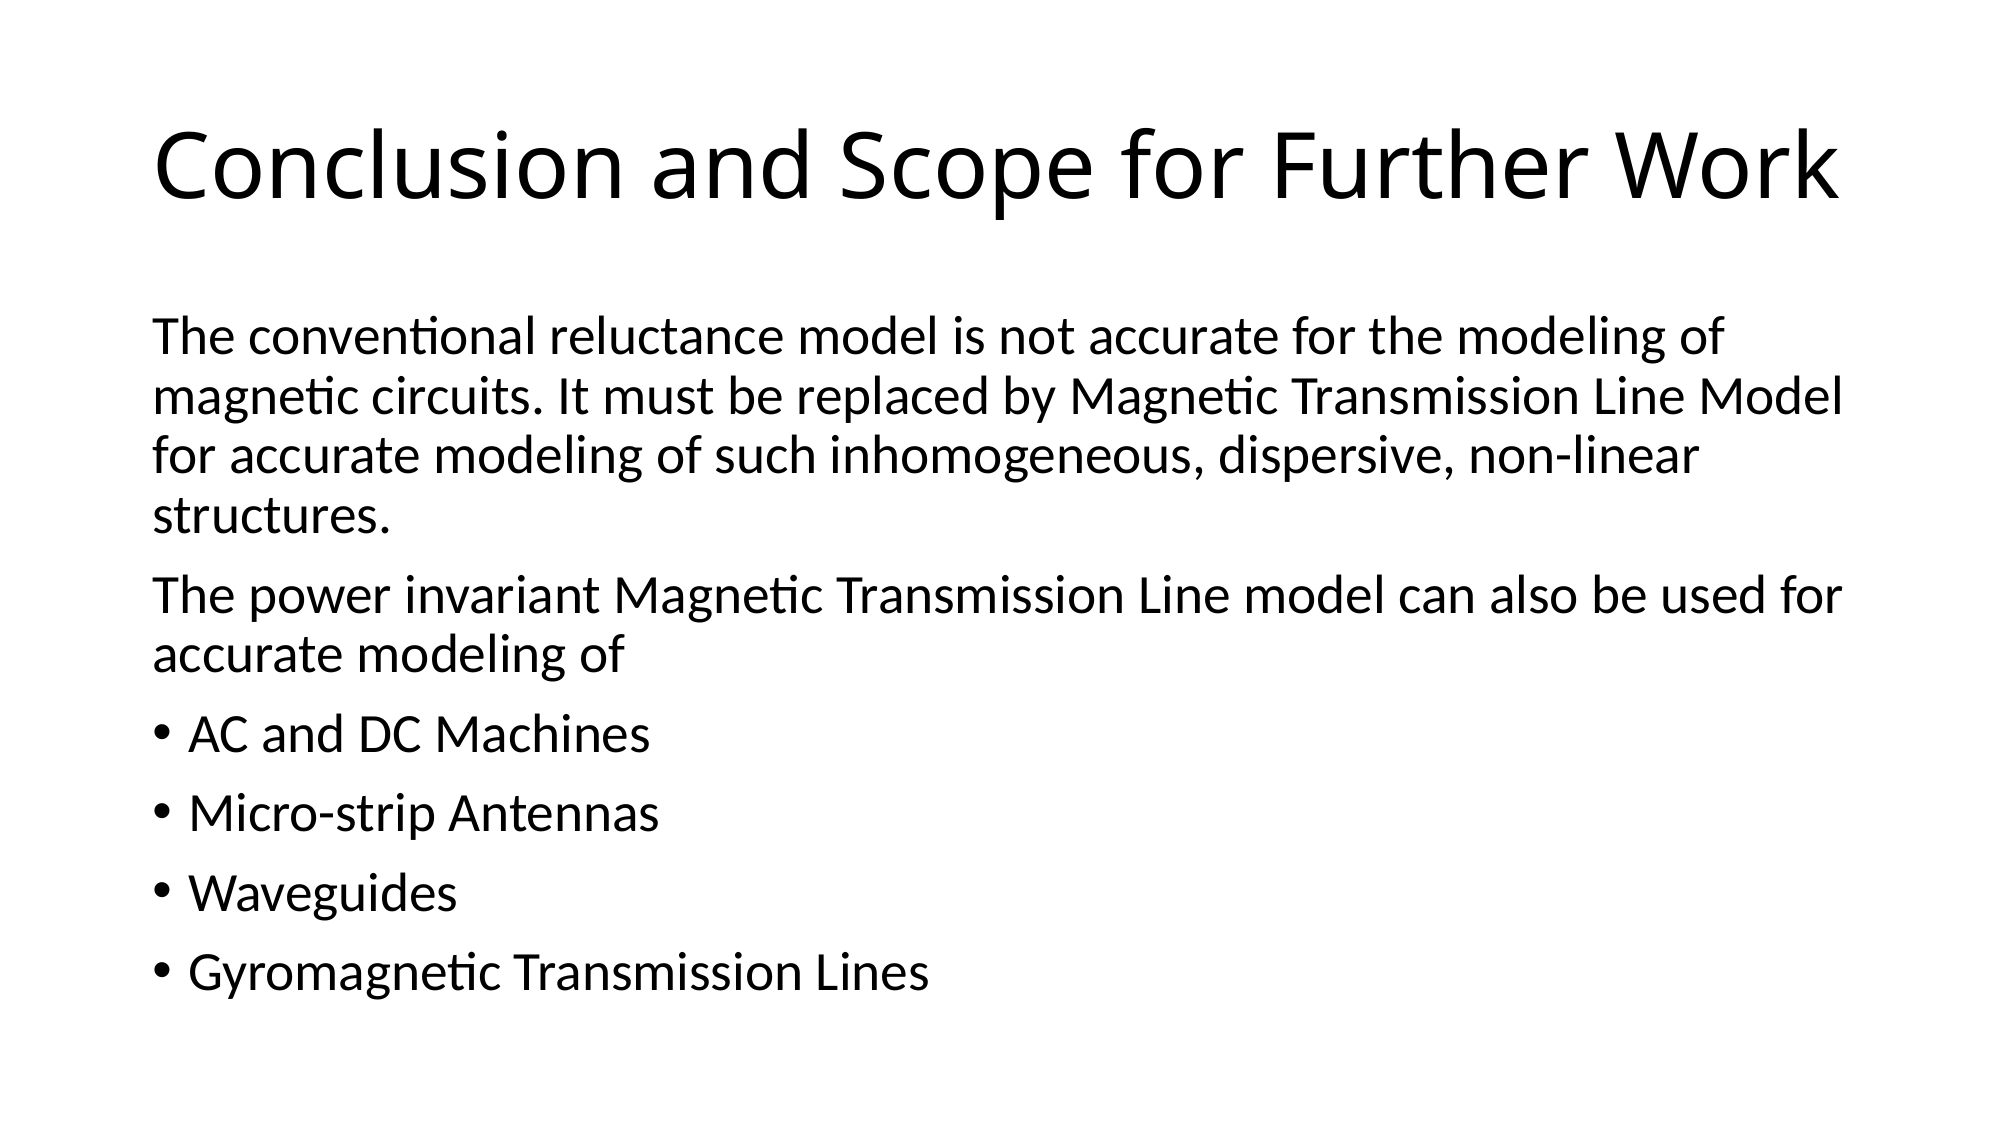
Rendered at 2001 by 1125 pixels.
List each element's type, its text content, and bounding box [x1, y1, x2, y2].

title Conclusion and Scope for Further Work [137, 59, 1863, 278]
list The conventional reluctance model is not accurate for the modeling of magnetic circuits. It must be replaced by Magnetic Transmission Line Model for accurate modeling of such inhomogeneous, dispersive, non-linear structures. The power invariant Magnetic Transmission Line model can also be used for accurate modeling of AC and DC Machines Micro-strip Antennas Waveguides Gyromagnetic Transmission Lines [137, 299, 1863, 1014]
